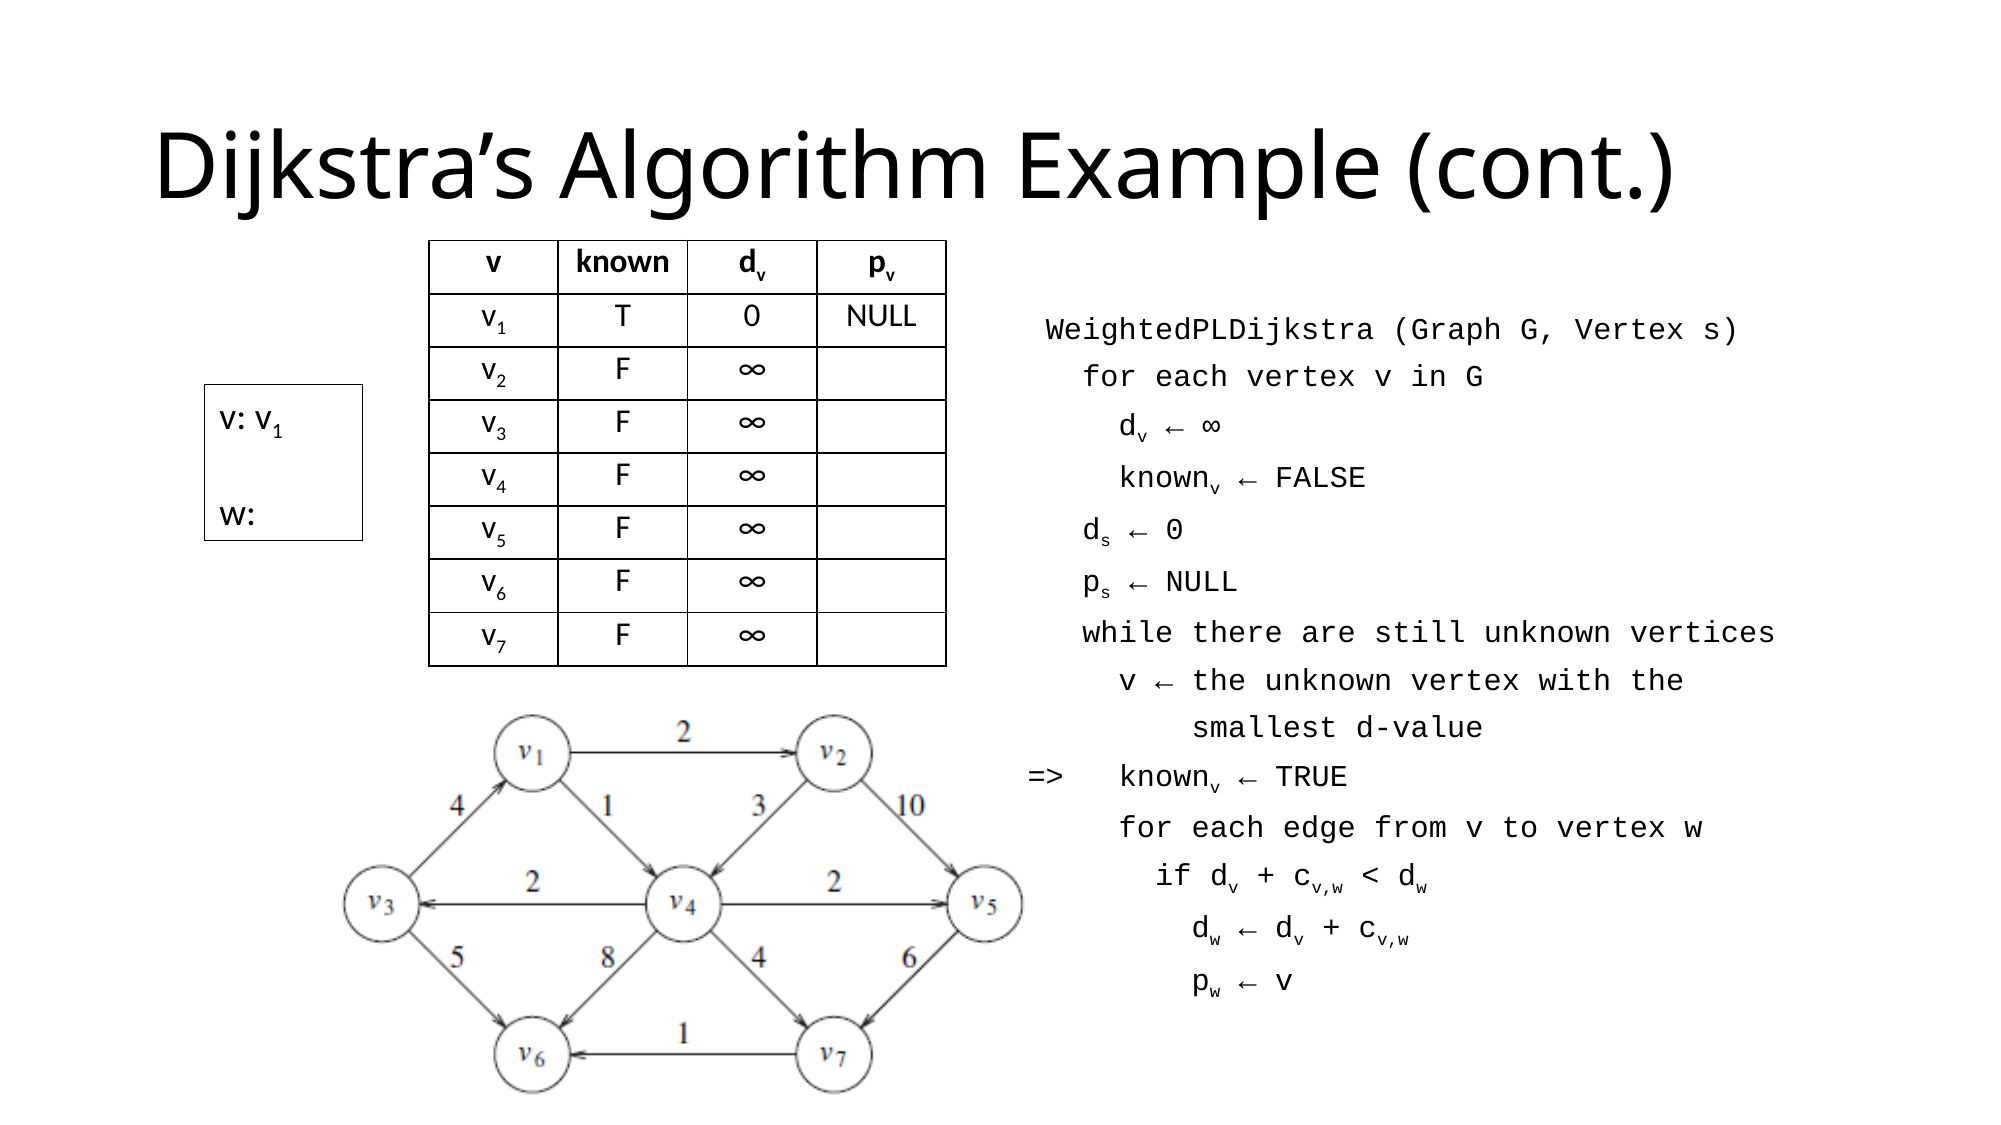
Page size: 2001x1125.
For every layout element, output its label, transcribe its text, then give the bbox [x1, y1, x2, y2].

table_cell 0 [688, 295, 816, 346]
table_cell F [559, 560, 687, 612]
table_cell [818, 401, 945, 452]
table_header dv [688, 241, 816, 293]
table_cell v2 [430, 348, 557, 399]
table_cell ∞ [688, 613, 816, 665]
table_cell ∞ [688, 507, 816, 558]
table_header pv [818, 241, 945, 293]
table_cell [818, 613, 945, 665]
table_cell v3 [430, 401, 557, 452]
title Dijkstra’s Algorithm Example (cont.) [137, 59, 1863, 278]
table_cell F [559, 507, 687, 558]
table_cell v4 [430, 454, 557, 505]
table_header known [559, 241, 687, 293]
table_cell [818, 560, 945, 612]
table_cell T [559, 295, 687, 346]
table_cell ∞ [688, 348, 816, 399]
table_cell [818, 348, 945, 399]
table_cell F [559, 454, 687, 505]
picture [315, 680, 1060, 1114]
table_cell v1 [430, 295, 557, 346]
table_cell ∞ [688, 454, 816, 505]
table_header v [430, 241, 557, 293]
table_cell v5 [430, 507, 557, 558]
table_cell ∞ [688, 401, 816, 452]
table_cell F [559, 348, 687, 399]
table_cell v6 [430, 560, 557, 612]
table_cell ∞ [688, 560, 816, 612]
table_cell v7 [430, 613, 557, 665]
table_cell F [559, 613, 687, 665]
table_cell [818, 454, 945, 505]
table_cell [818, 507, 945, 558]
table_cell F [559, 401, 687, 452]
table_cell NULL [818, 295, 945, 346]
list WeightedPLDijkstra (Graph G, Vertex s) for each vertex v in G dv ← ∞ knownv ← FALSE ds ← 0 ps ← NULL while there are still unknown vertices v ← the unknown vertex with the smallest d-value => knownv ← TRUE for each edge from v to vertex w if dv + cv,w < dw dw ← dv + cv,w pw ← v [1012, 299, 1863, 1014]
text_box v: v1 w: [204, 384, 363, 541]
